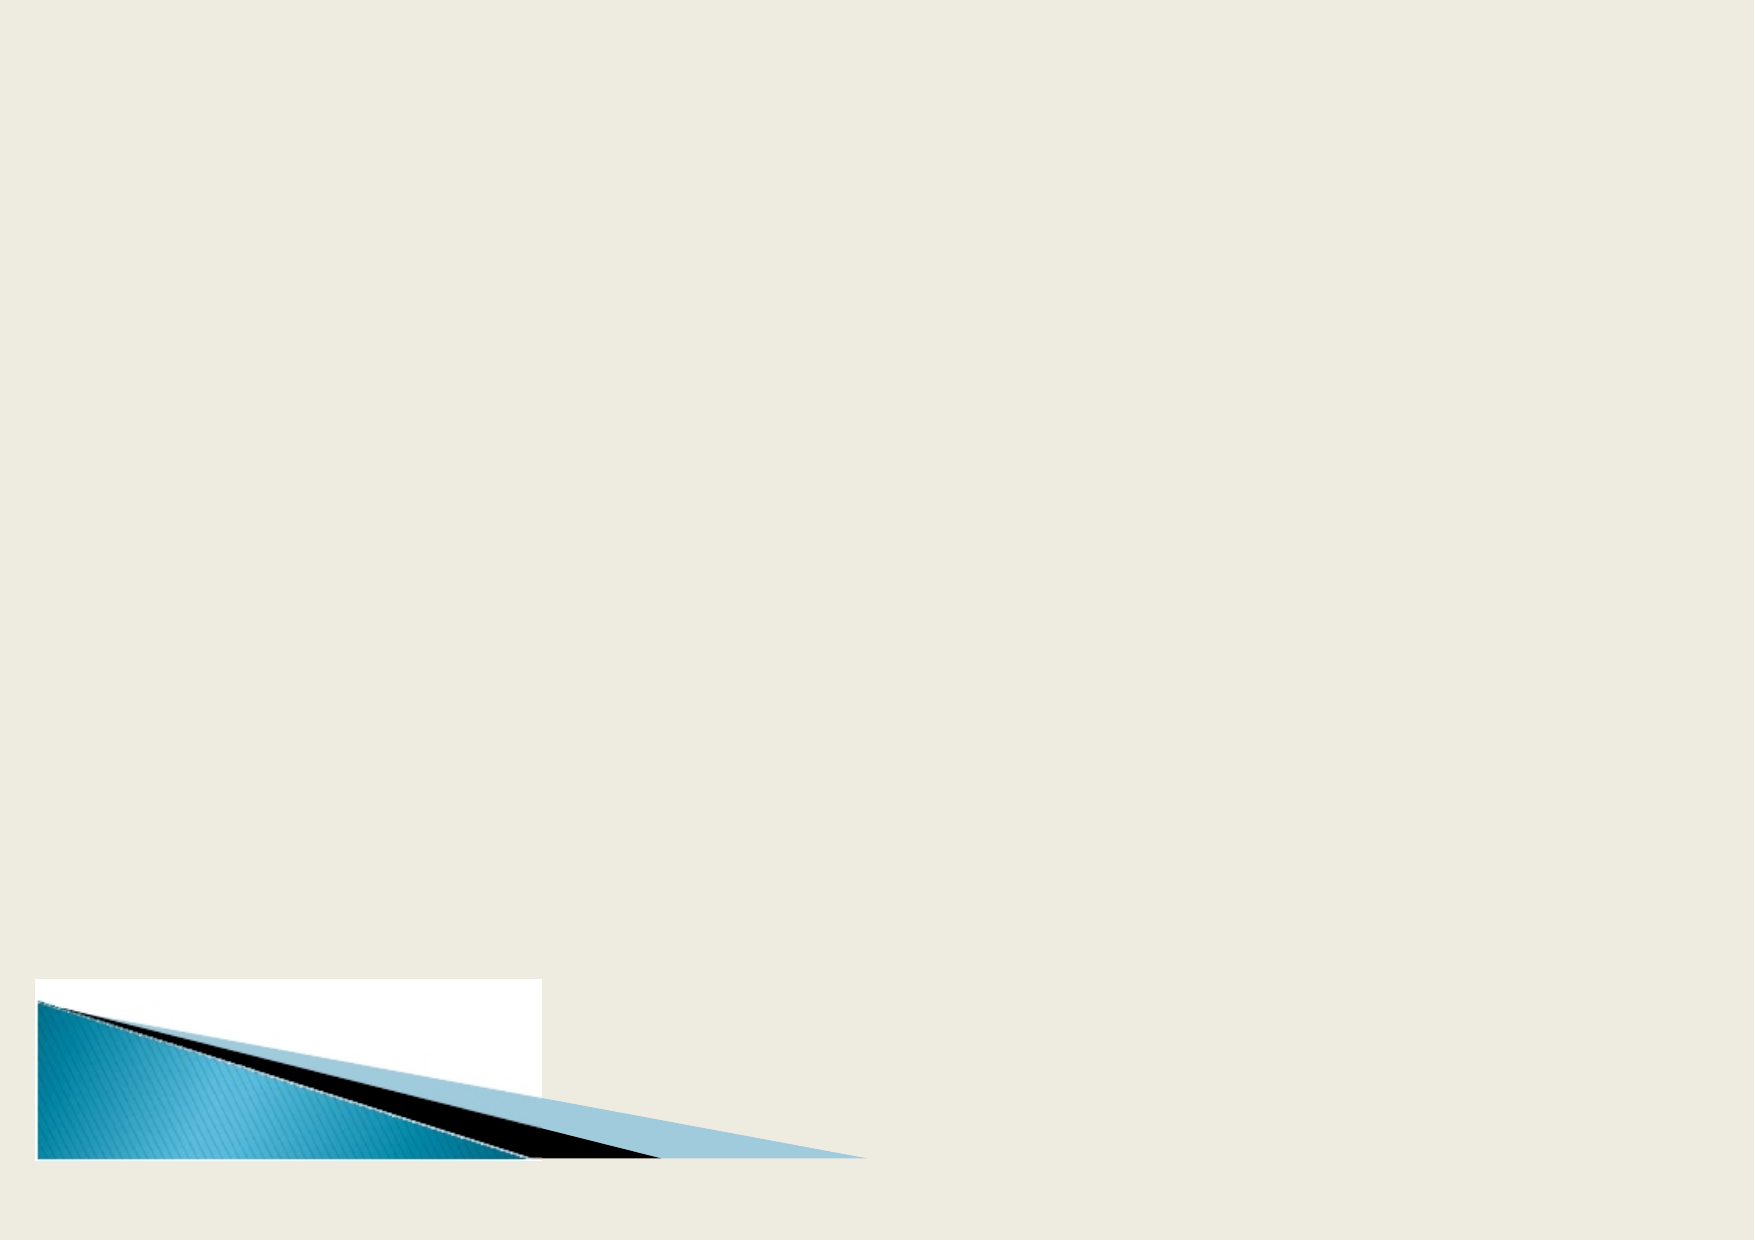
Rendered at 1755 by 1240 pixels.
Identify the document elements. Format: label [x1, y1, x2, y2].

picture [35, 978, 542, 1161]
text_box [548, 1096, 870, 1161]
text_box [547, 1127, 664, 1161]
